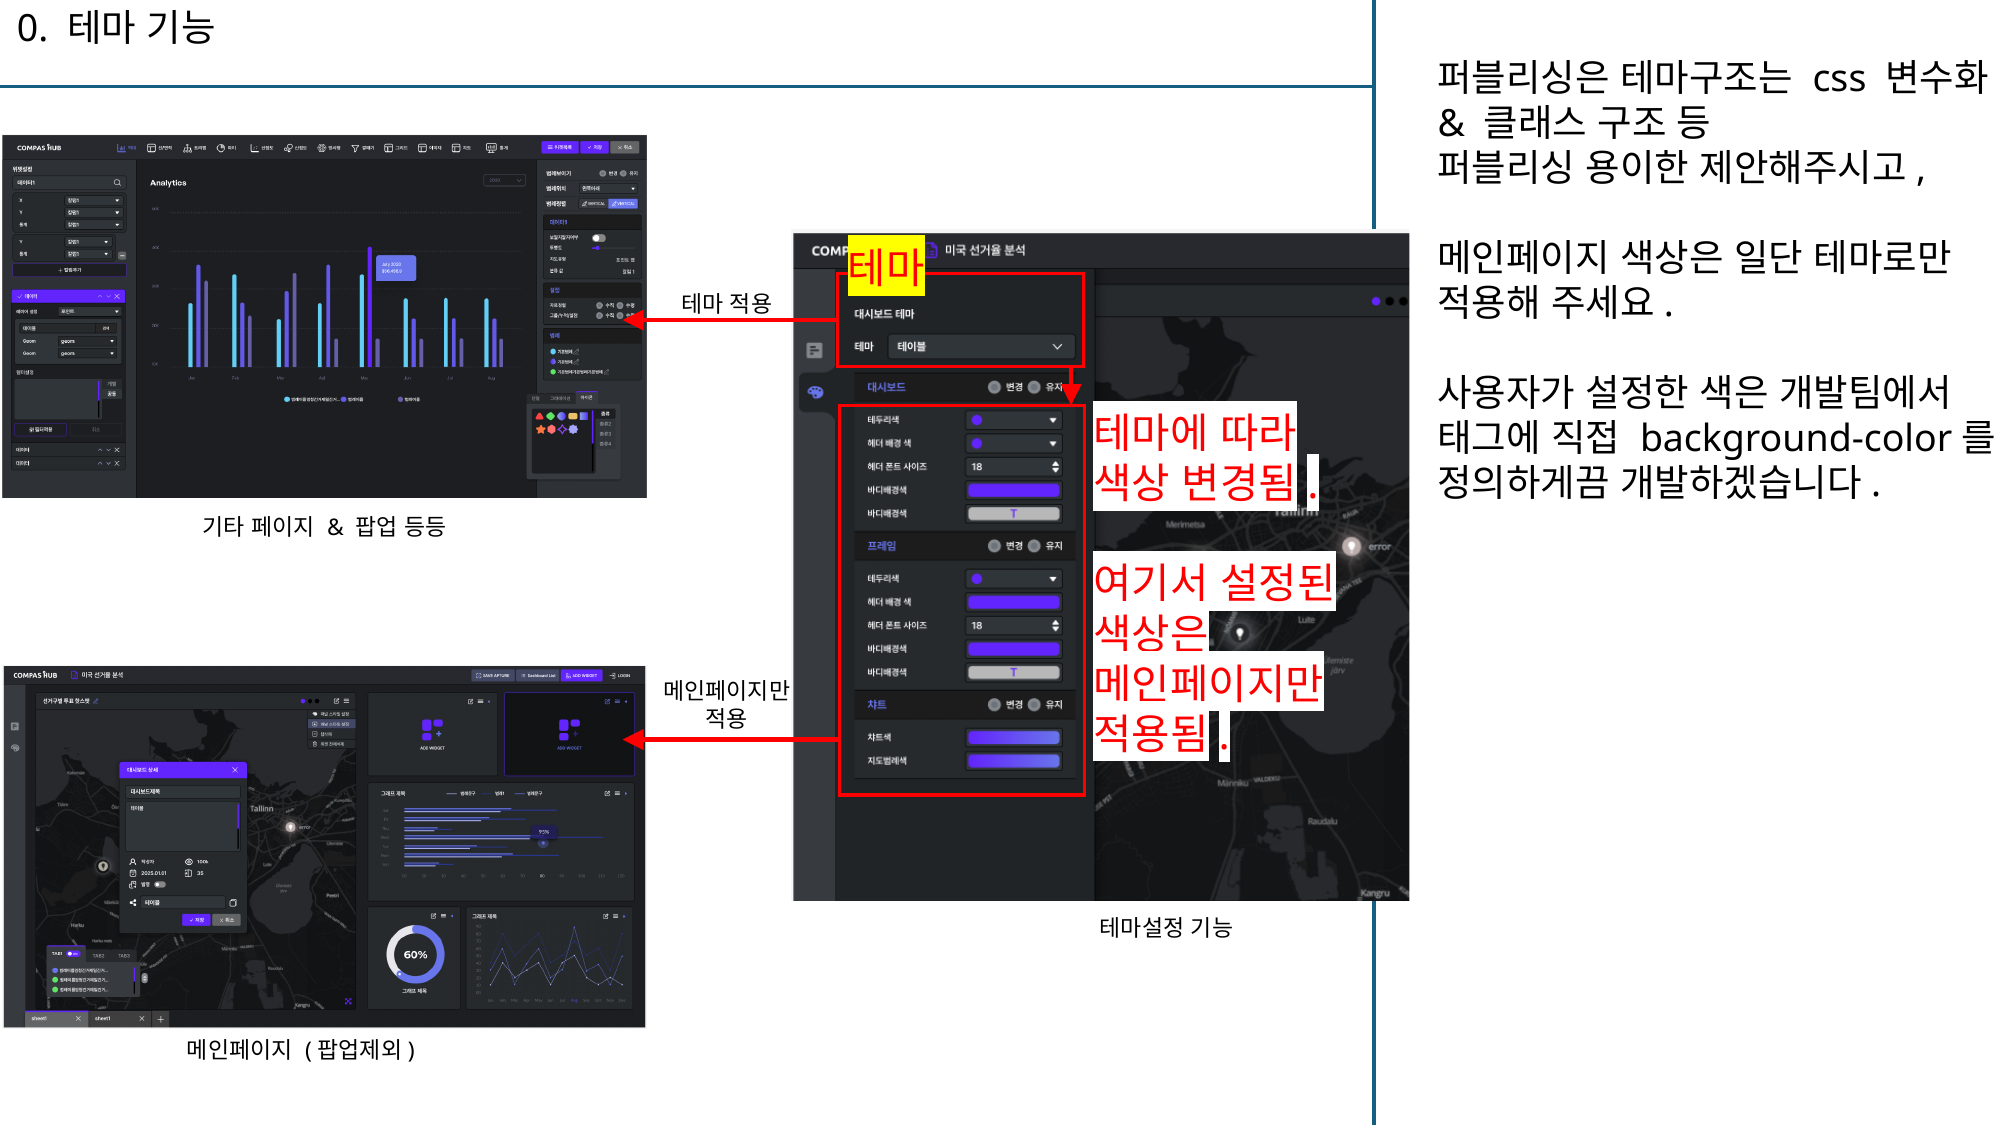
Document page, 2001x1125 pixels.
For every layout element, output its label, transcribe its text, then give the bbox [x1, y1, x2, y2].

picture [1, 664, 648, 1029]
text_box 테마 적용 [648, 281, 790, 319]
picture [790, 223, 1411, 901]
text_box 메인페이지 (팝업제외) [107, 1029, 494, 1071]
text_box 퍼블리싱은 테마구조는 css 변수화 & 클래스 구조 등 퍼블리싱 용이한 제안해주시고, 메인페이지 색상은 일단 테마로만 적용해 주세요. 사용자가 설정한 색은 개발팀에서 태그에 직접 background-color를 정의하게끔 개발하겠습니다. [1422, 47, 2000, 512]
text_box 0. 테마 기능 [2, 0, 910, 57]
picture [1, 133, 648, 498]
text_box 테마설정 기능 [973, 905, 1360, 948]
text_box 테마 적용 [648, 321, 790, 325]
text_box 기타 페이지 & 팝업 등등 [131, 504, 518, 548]
text_box 테마에 따라 색상 변경됨. 여기서 설정된 색상은 메인페이지만 적용됨. [1411, 399, 1416, 765]
text_box 메인페이지만 적용 [648, 669, 790, 737]
